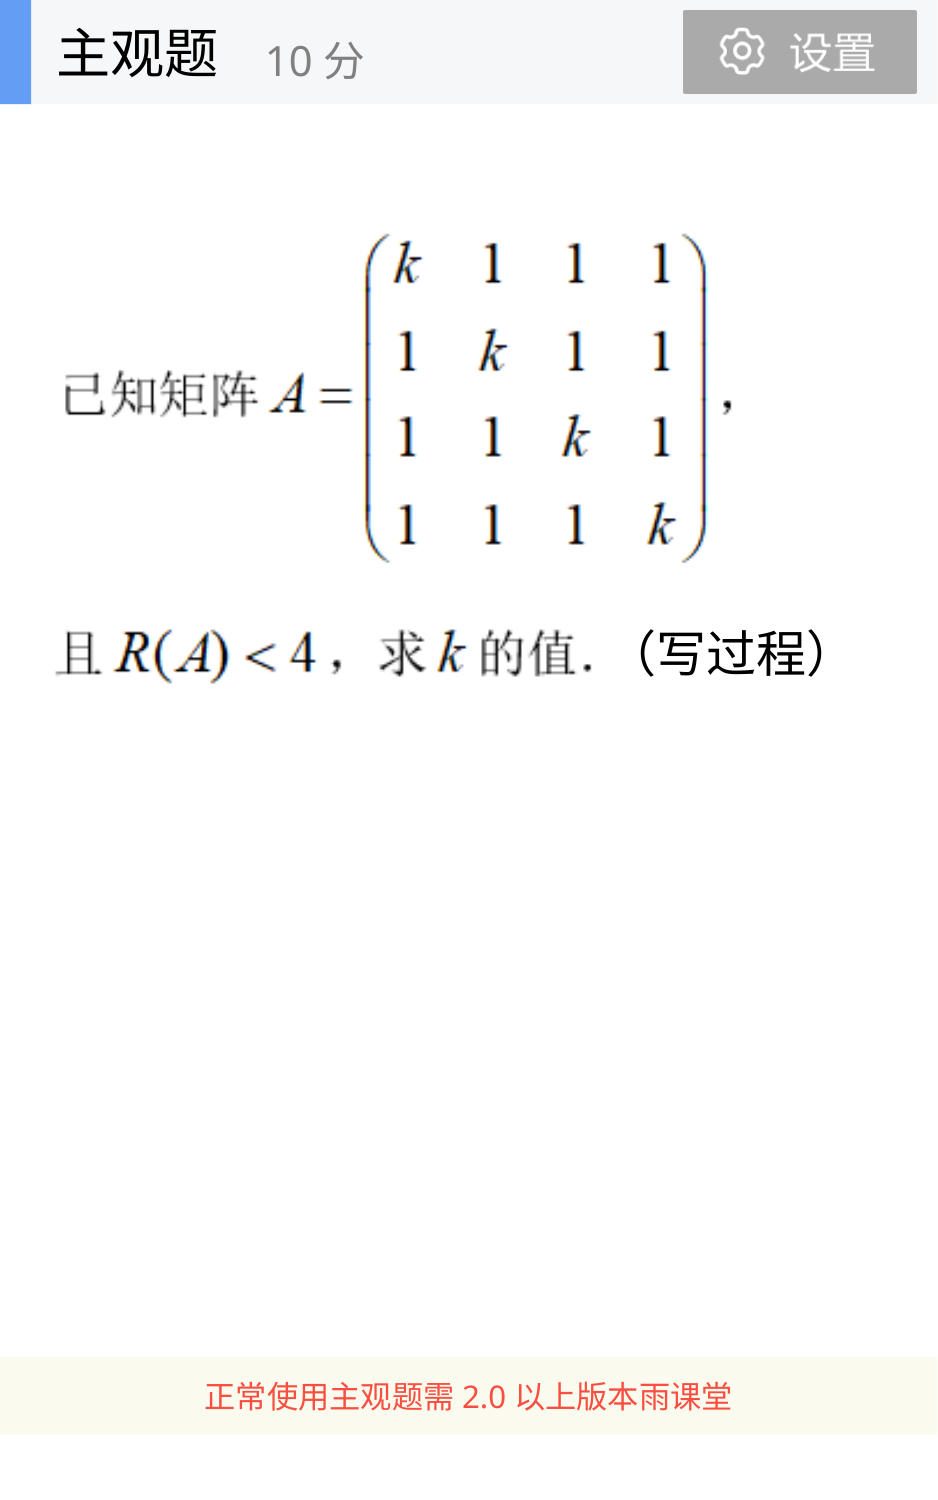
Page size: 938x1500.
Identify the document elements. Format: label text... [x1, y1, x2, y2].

text_box （写过程） [626, 614, 897, 690]
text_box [0, 0, 938, 105]
picture [31, 207, 757, 728]
picture [683, 10, 917, 94]
text_box 正常使用主观题需2.0以上版本雨课堂 [0, 1356, 938, 1436]
